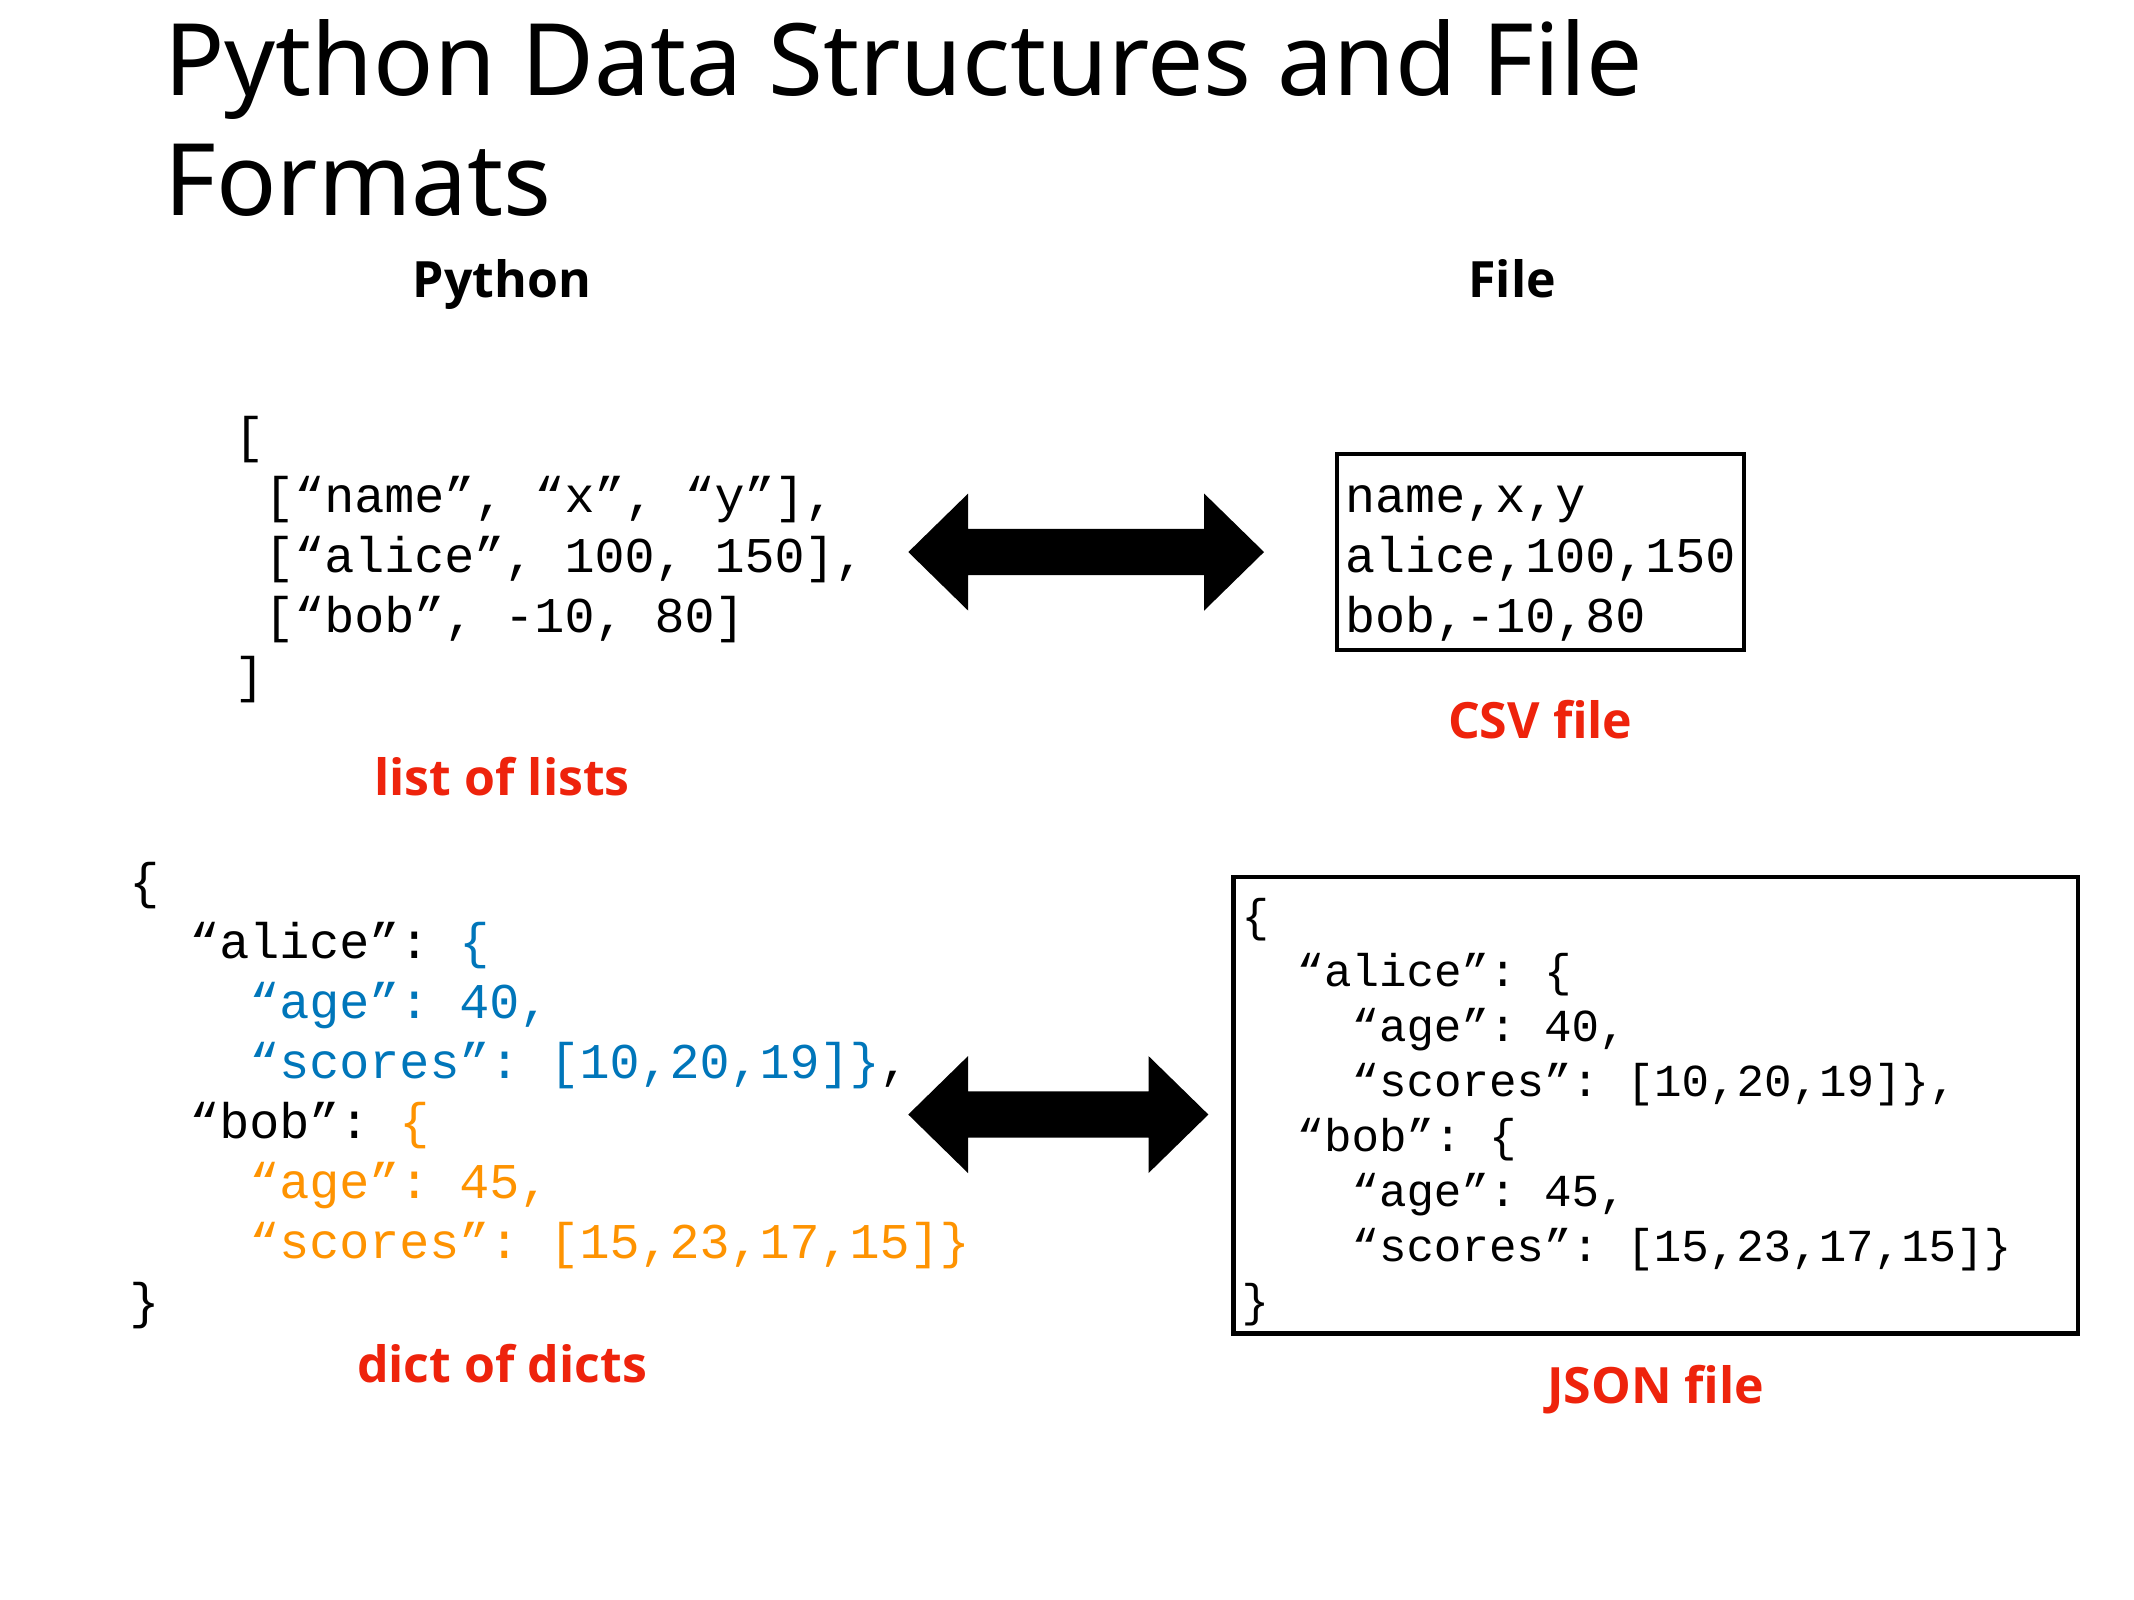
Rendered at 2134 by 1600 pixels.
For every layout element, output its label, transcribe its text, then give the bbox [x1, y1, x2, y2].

text_box list of lists [366, 736, 638, 814]
text_box dict of dicts [348, 1324, 656, 1401]
text_box Python [404, 238, 600, 316]
text_box [908, 1056, 1209, 1174]
text_box name,x,y alice,100,150 bob,-10,80 [1336, 453, 1744, 651]
text_box CSV file [1439, 680, 1641, 758]
title Python Data Structures and File Formats [155, 41, 1978, 191]
text_box JSON file [1538, 1345, 1773, 1422]
text_box [908, 493, 1265, 611]
text_box { “alice”: { “age”: 40, “scores”: [10,20,19]}, “bob”: { “age”: 45, “scores”: [15,23,17,15]} } [121, 840, 978, 1337]
text_box { “alice”: { “age”: 40, “scores”: [10,20,19]}, “bob”: { “age”: 45, “scores”: [15,23,17,15]} } [1233, 877, 2078, 1334]
text_box [ [“name”, “x”, “y”], [“alice”, 100, 150], [“bob”, -10, 80] ] [226, 393, 873, 711]
text_box File [1460, 238, 1565, 316]
